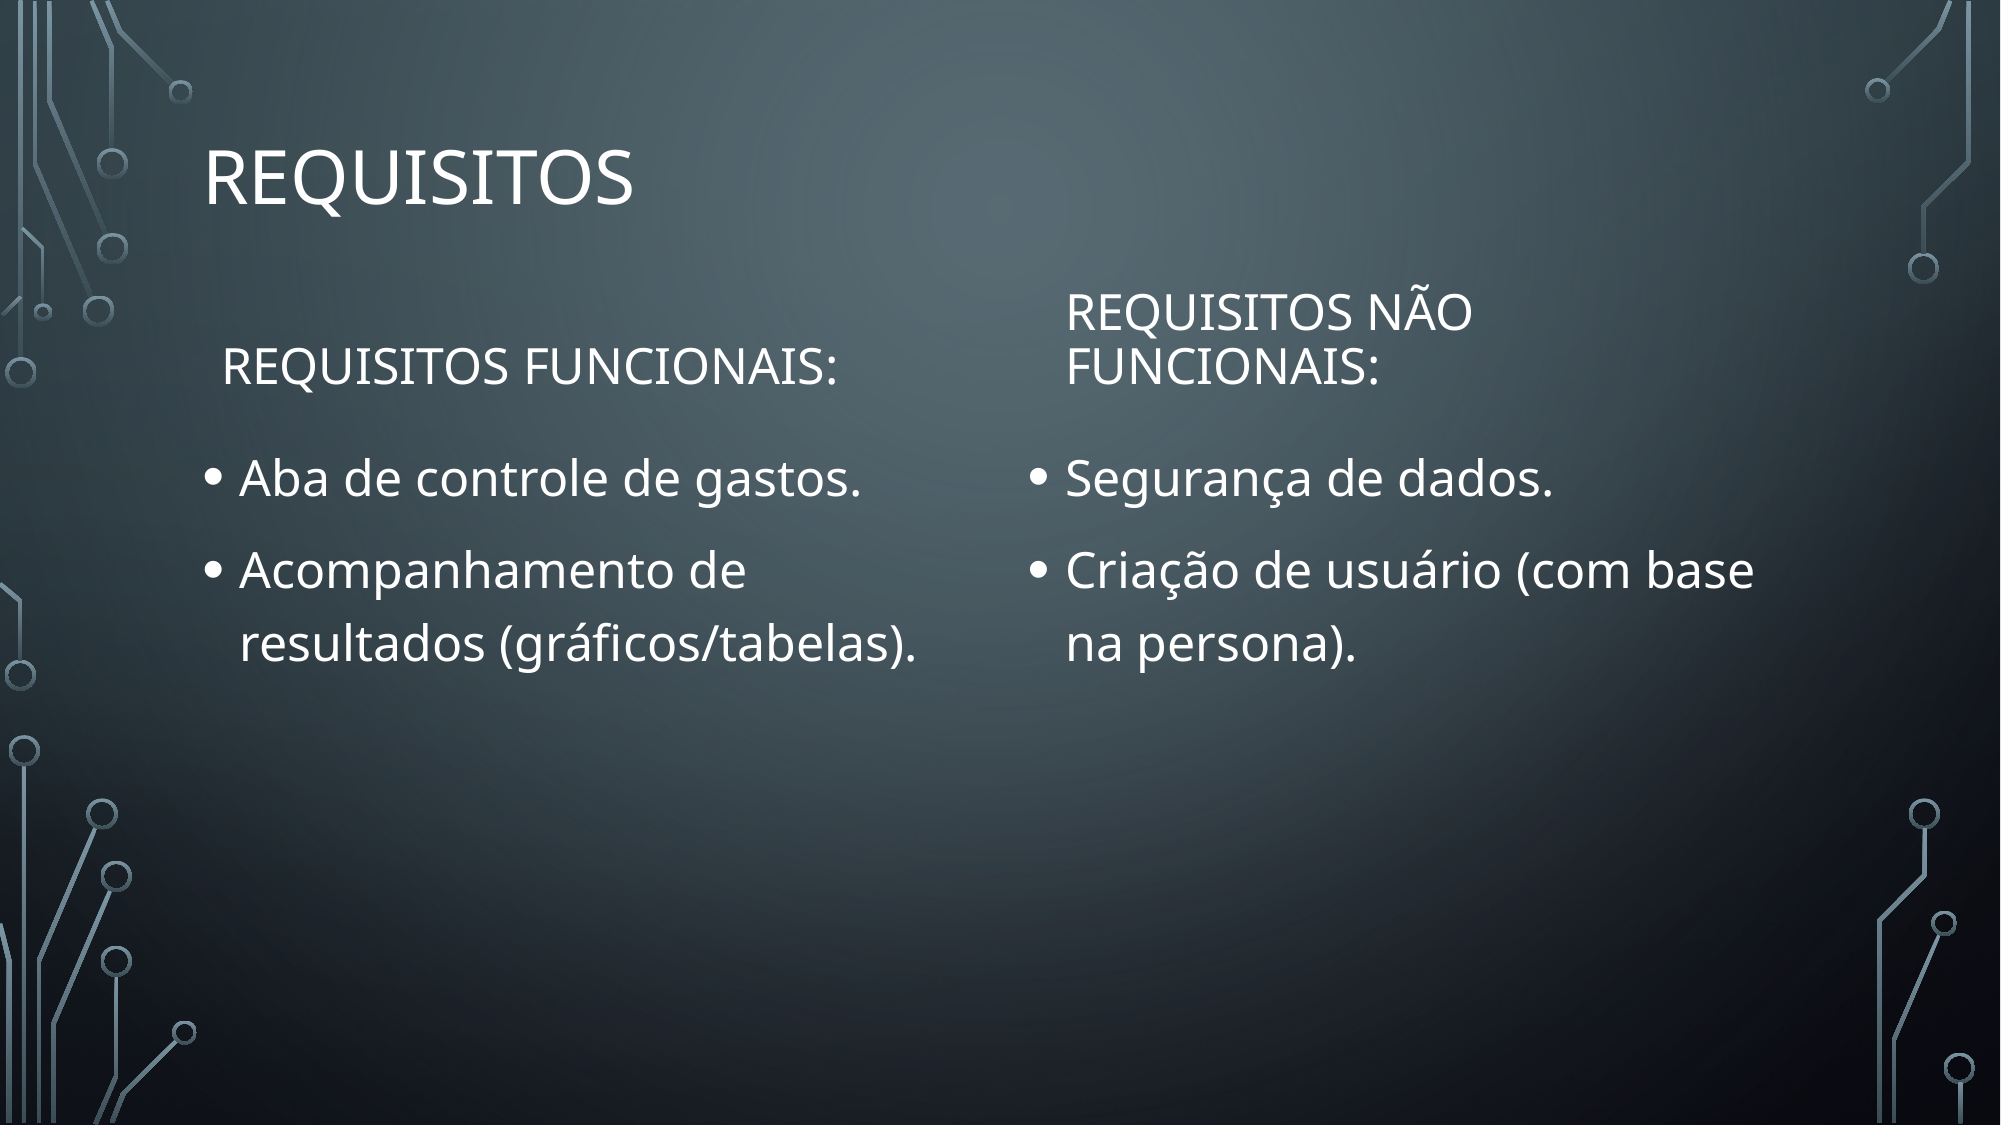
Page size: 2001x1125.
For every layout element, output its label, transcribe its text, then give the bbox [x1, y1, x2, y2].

list Aba de controle de gastos. Acompanhamento de resultados (gráficos/tabelas). [187, 426, 988, 950]
list Segurança de dados. Criação de usuário (com base na persona). [1012, 426, 1813, 950]
title Requisitos [187, 58, 1813, 302]
list Requisitos funcionais: [205, 267, 969, 403]
list Requisitos não funcionais: [1050, 267, 1813, 403]
